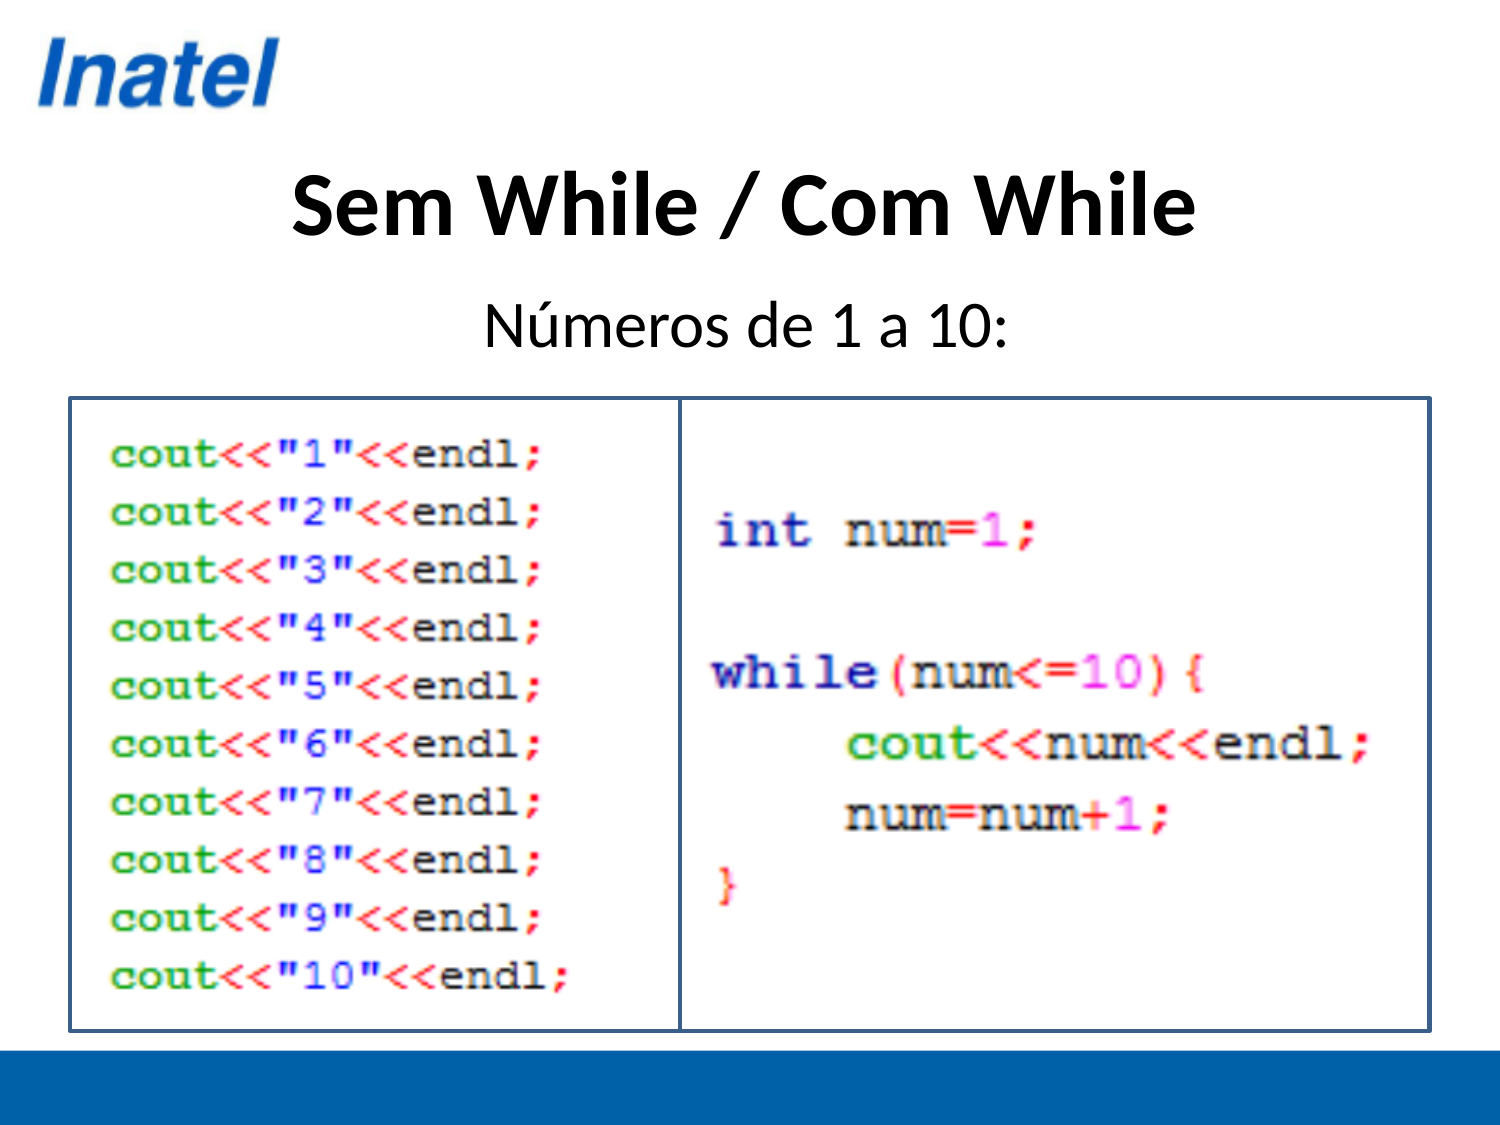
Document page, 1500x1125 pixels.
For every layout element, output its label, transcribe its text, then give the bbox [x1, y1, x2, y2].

picture [29, 30, 288, 114]
text_box [0, 1048, 1500, 1125]
text_box [682, 396, 1432, 1033]
title Sem While / Com While [70, 105, 1421, 273]
text_box [68, 396, 682, 1033]
picture [100, 432, 581, 1014]
picture [691, 491, 1398, 954]
list Números de 1 a 10: [49, 273, 1445, 374]
